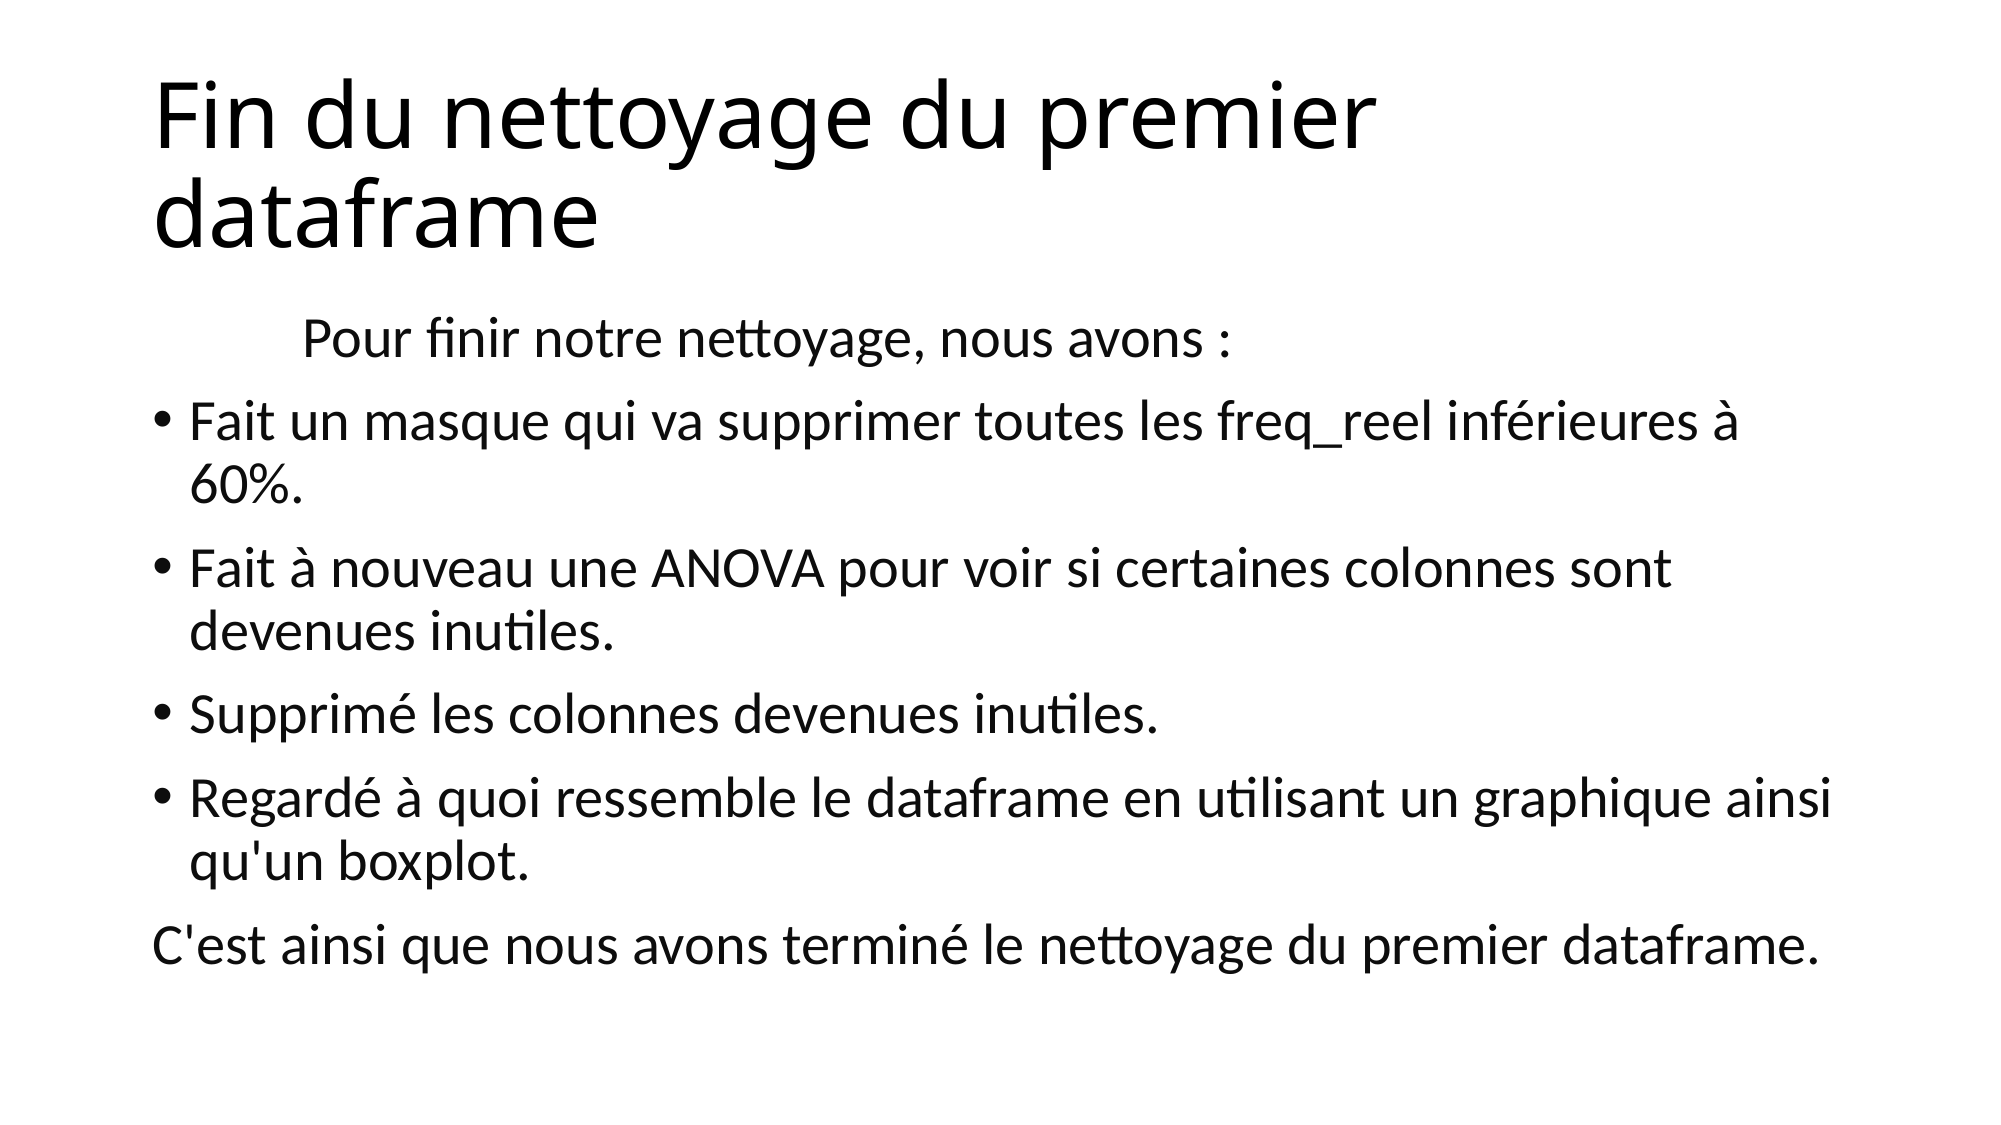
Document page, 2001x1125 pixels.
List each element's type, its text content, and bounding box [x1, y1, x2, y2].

list Pour finir notre nettoyage, nous avons : Fait un masque qui va supprimer toutes les freq_reel inférieures à 60%. Fait à nouveau une ANOVA pour voir si certaines colonnes sont devenues inutiles. Supprimé les colonnes devenues inutiles. Regardé à quoi ressemble le dataframe en utilisant un graphique ainsi qu'un boxplot. C'est ainsi que nous avons terminé le nettoyage du premier dataframe. [137, 299, 1863, 1014]
title Fin du nettoyage du premier dataframe [137, 59, 1863, 278]
